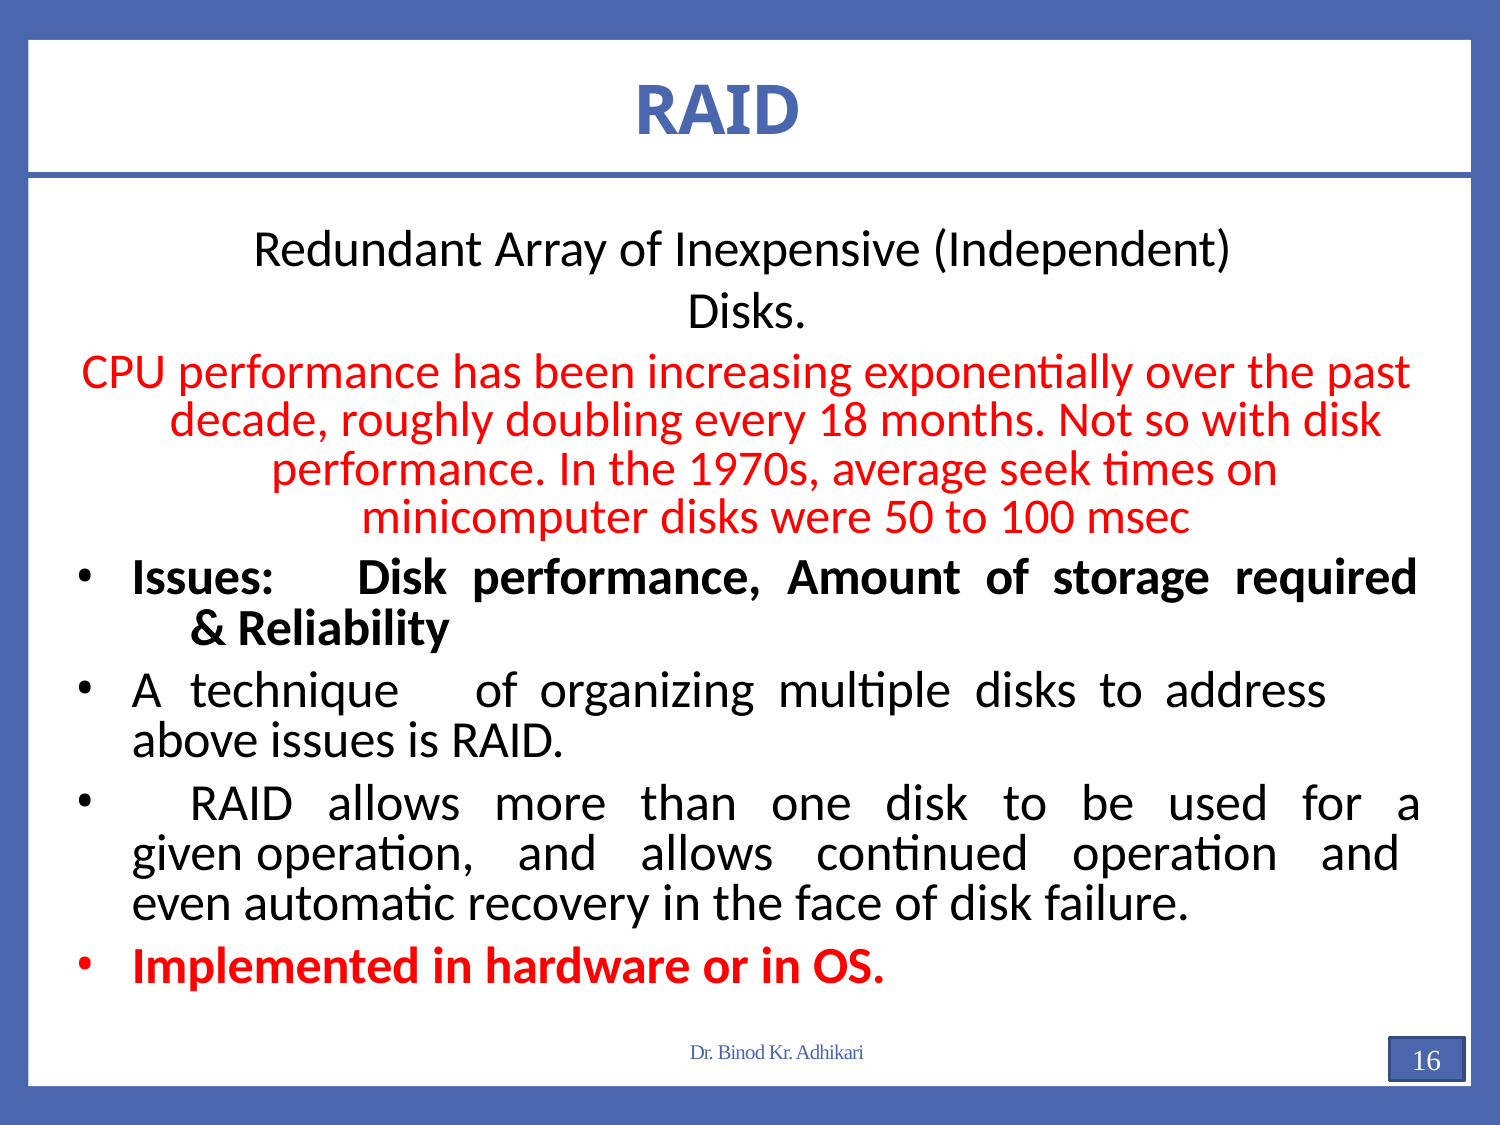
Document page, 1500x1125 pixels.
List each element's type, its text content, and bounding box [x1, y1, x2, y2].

footer Dr. Binod Kr. Adhikari [485, 994, 1067, 1125]
text_box Redundant Array of Inexpensive (Independent) Disks. CPU performance has been increasing exponentially over the past decade, roughly doubling every 18 months. Not so with disk performance. In the 1970s, average seek times on minicomputer disks were 50 to 100 msec Issues: Disk performance, Amount of storage required & Reliability A technique of organizing multiple disks to address above issues is RAID. RAID allows more than one disk to be used for a given operation, and allows continued operation and even automatic recovery in the face of disk failure. Implemented in hardware or in OS. [73, 212, 1423, 994]
title RAID [140, 10, 1356, 201]
